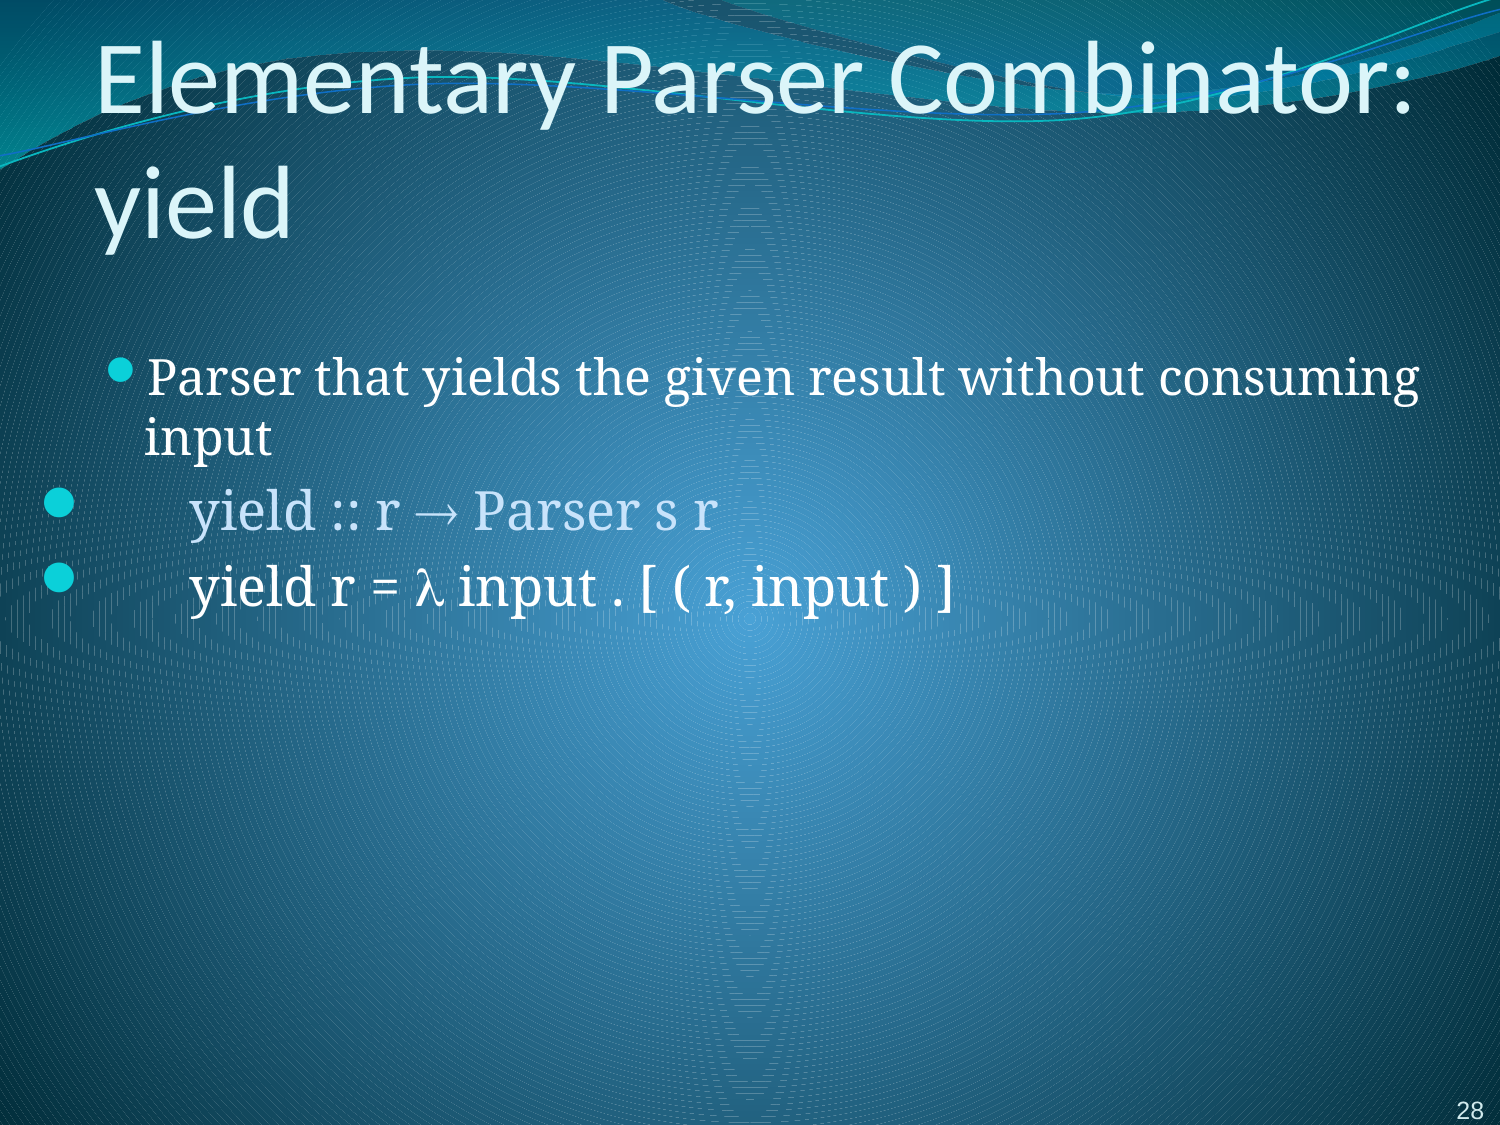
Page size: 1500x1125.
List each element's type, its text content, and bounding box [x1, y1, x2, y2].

list Parser that yields the given result without consuming input yield :: r  Parser s r yield r = l input . [ ( r, input ) ] [24, 337, 1476, 1088]
title Elementary Parser Combinator: yield [93, 30, 1500, 231]
slide_number 28 [1359, 1088, 1485, 1125]
